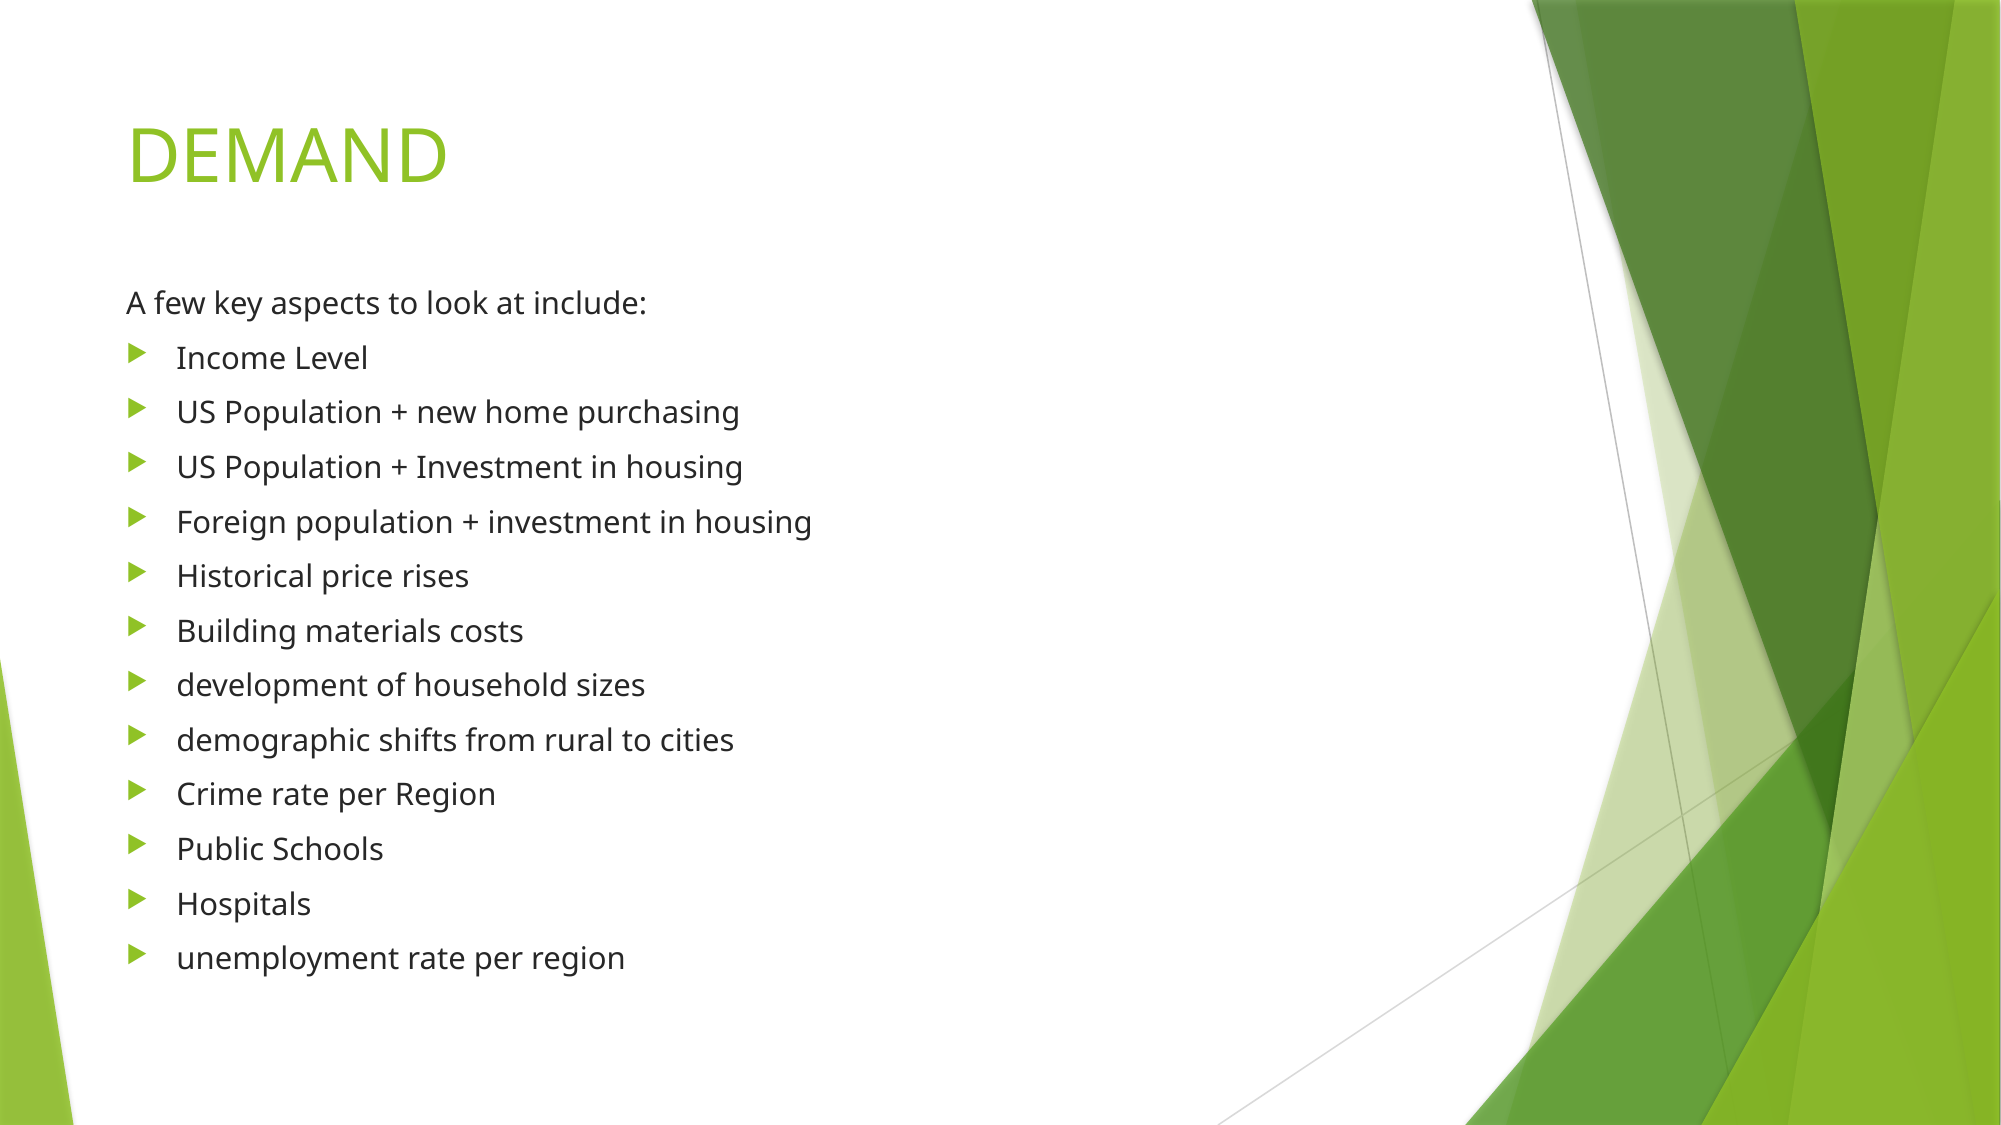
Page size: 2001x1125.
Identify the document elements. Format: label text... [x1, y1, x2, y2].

list A few key aspects to look at include: Income Level US Population + new home purchasing US Population + Investment in housing Foreign population + investment in housing Historical price rises Building materials costs development of household sizes demographic shifts from rural to cities Crime rate per Region Public Schools Hospitals unemployment rate per region [111, 276, 1522, 991]
title DEMAND [111, 99, 1522, 276]
